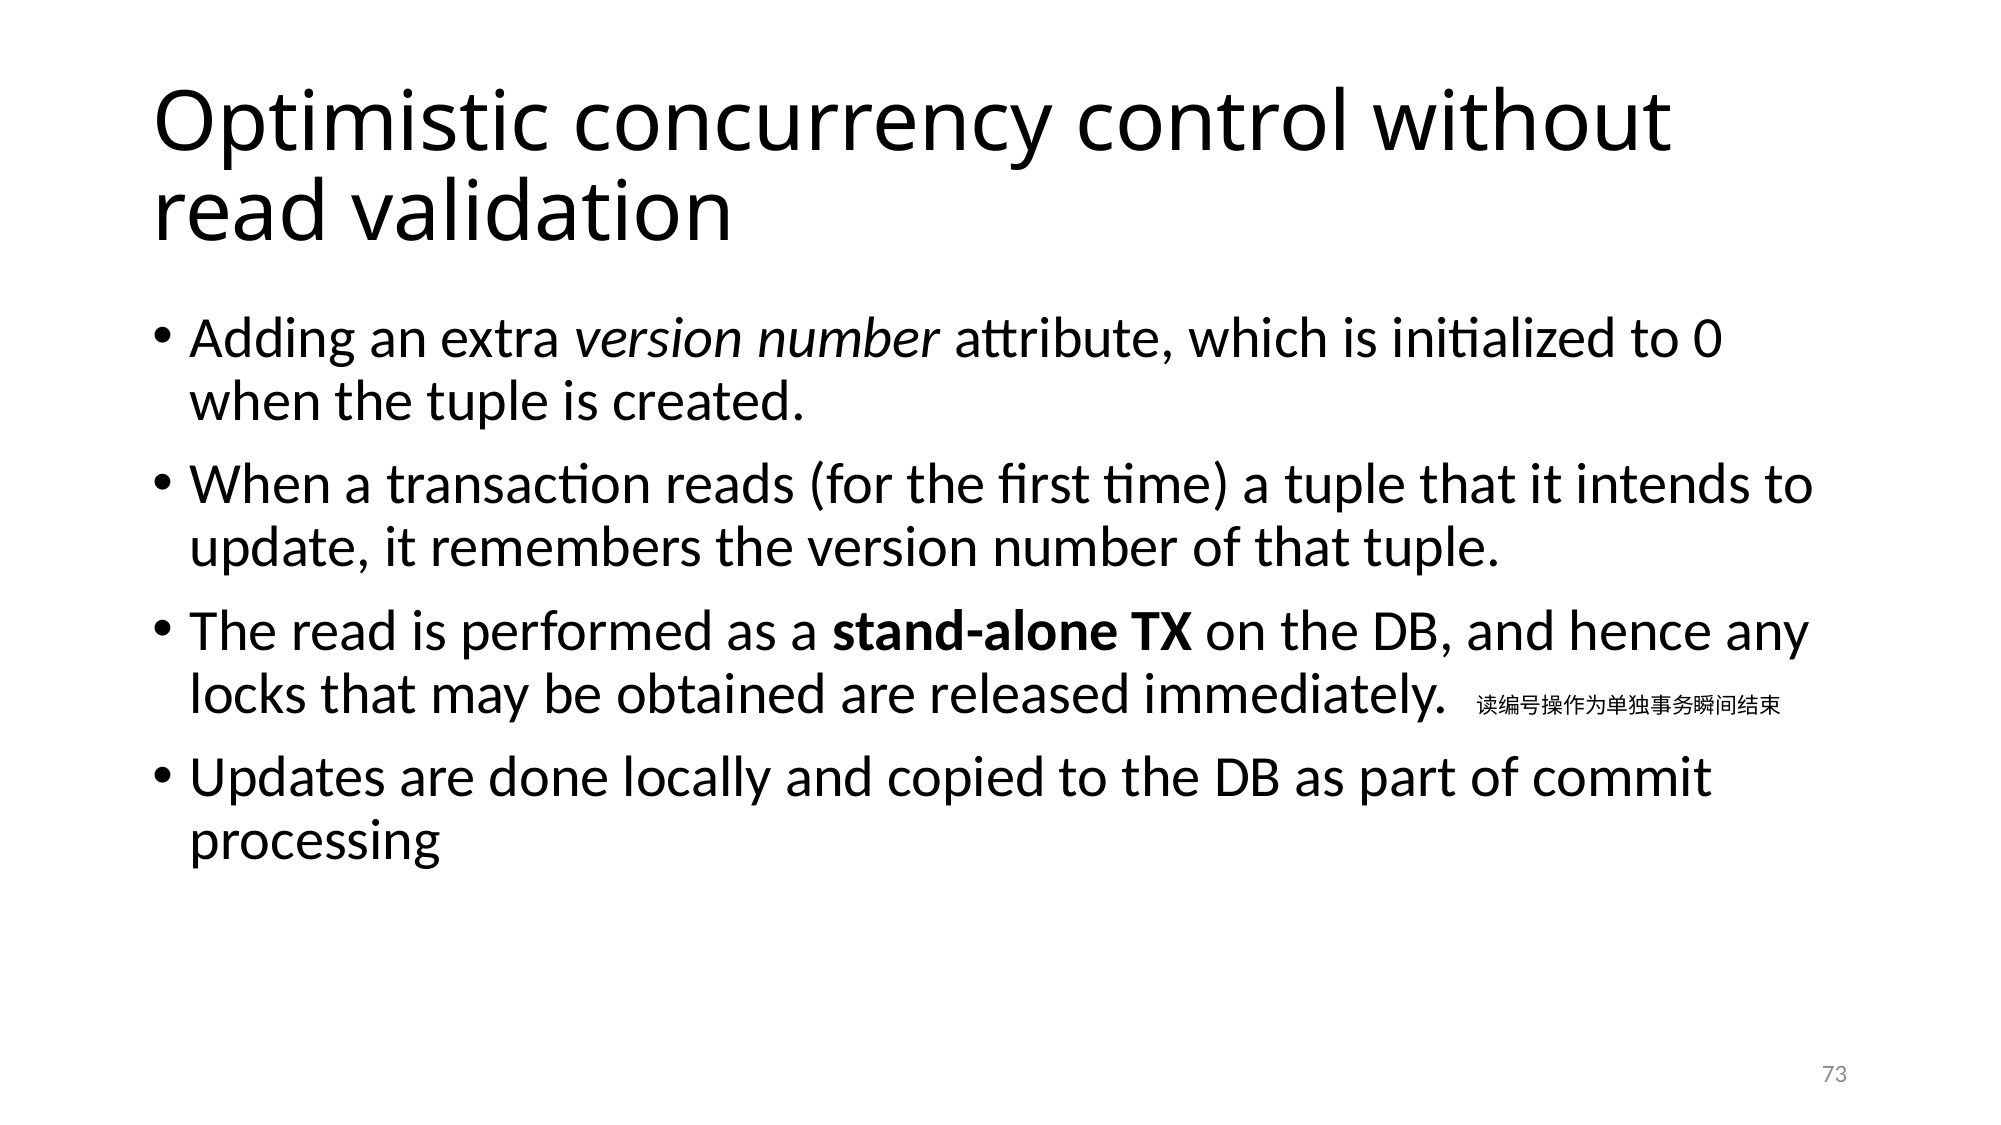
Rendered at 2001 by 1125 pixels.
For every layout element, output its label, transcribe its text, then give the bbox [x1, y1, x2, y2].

title Optimistic concurrency control without read validation [137, 59, 1863, 278]
list Adding an extra version number attribute, which is initialized to 0 when the tuple is created. When a transaction reads (for the first time) a tuple that it intends to update, it remembers the version number of that tuple. The read is performed as a stand-alone TX on the DB, and hence any locks that may be obtained are released immediately. 读编号操作为单独事务瞬间结束 Updates are done locally and copied to the DB as part of commit processing [137, 299, 1863, 1014]
slide_number 73 [1412, 1042, 1863, 1103]
